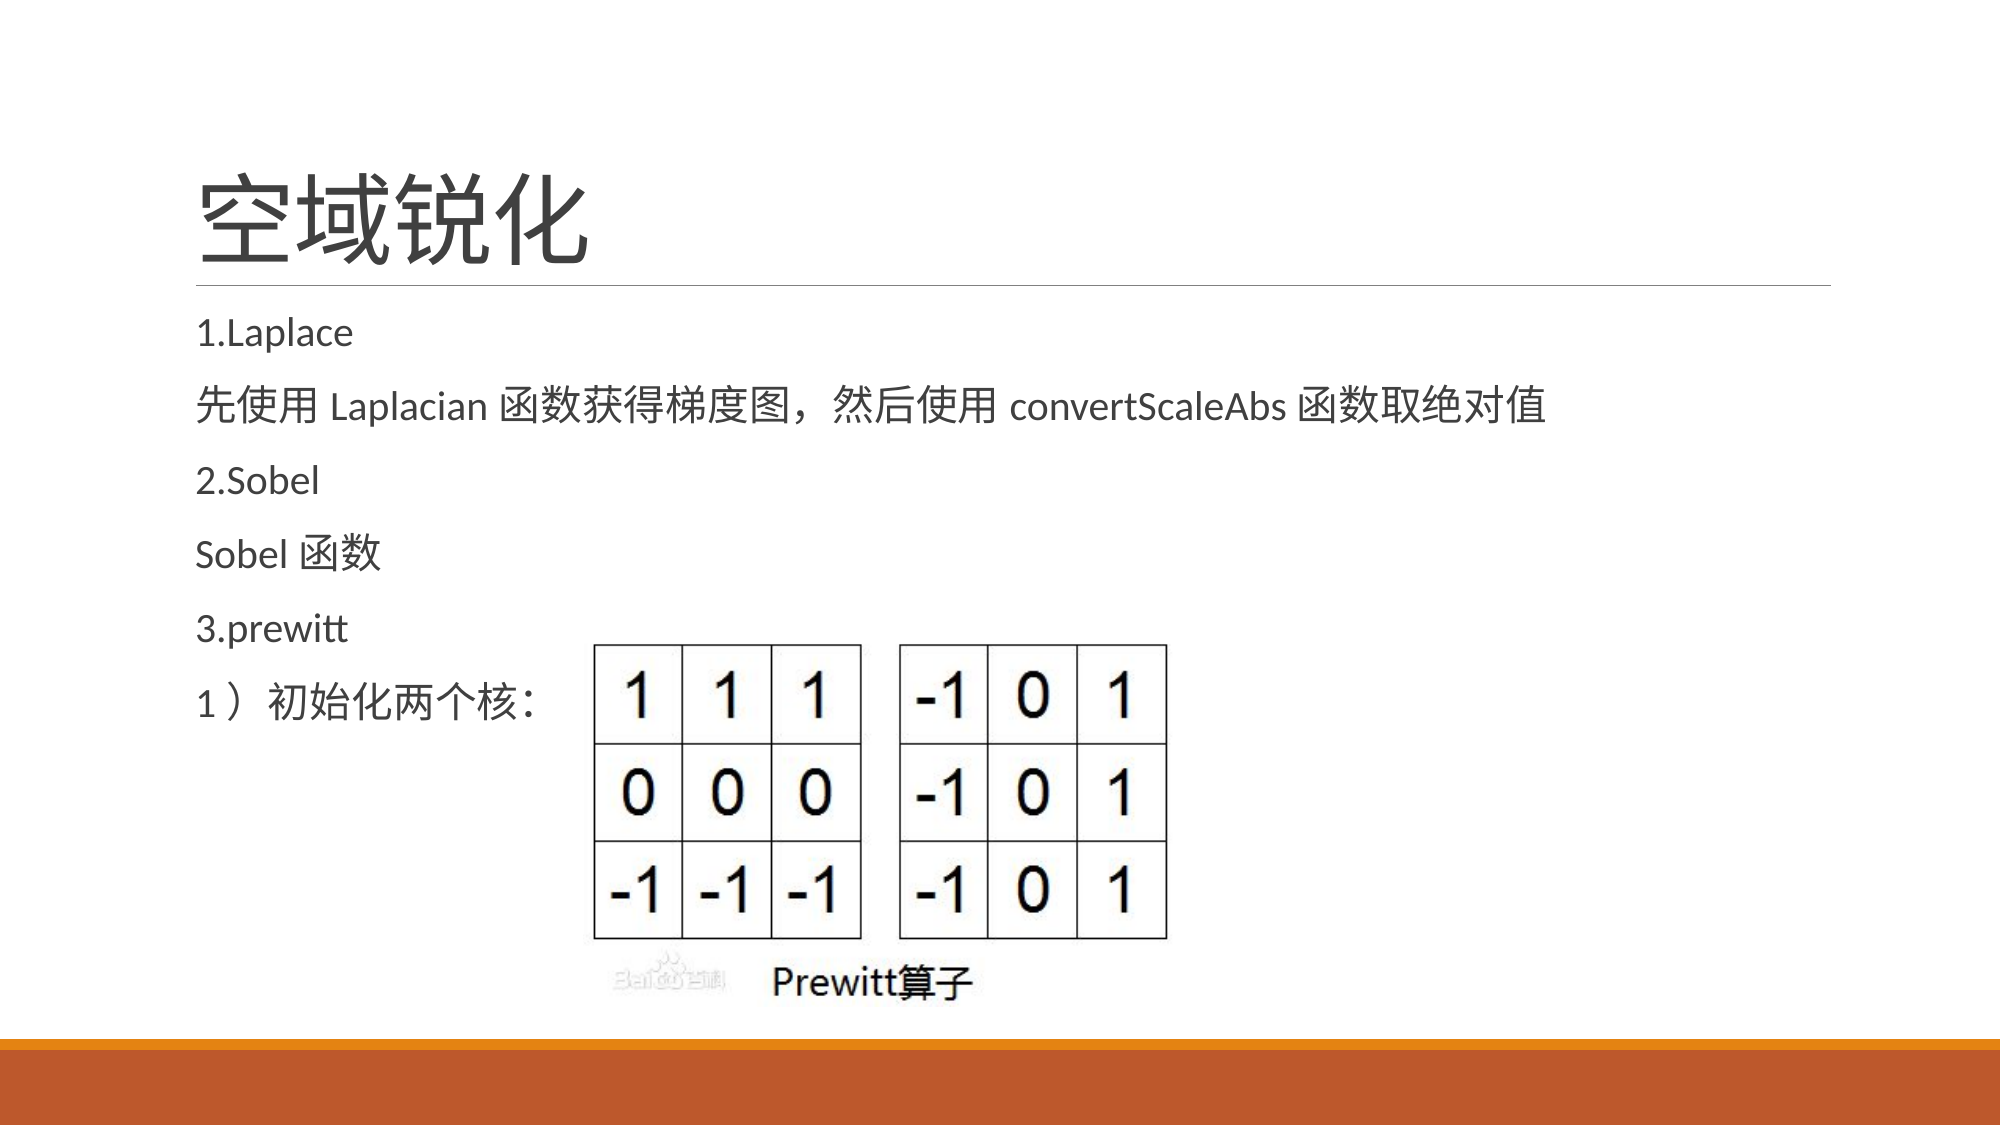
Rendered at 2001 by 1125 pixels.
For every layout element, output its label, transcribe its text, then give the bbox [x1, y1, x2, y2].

list 1.Laplace 先使用Laplacian函数获得梯度图，然后使用convertScaleAbs函数取绝对值 2.Sobel Sobel函数 3.prewitt 1）初始化两个核： [180, 302, 1830, 963]
title 空域锐化 [180, 47, 1830, 285]
picture [583, 632, 1180, 1007]
